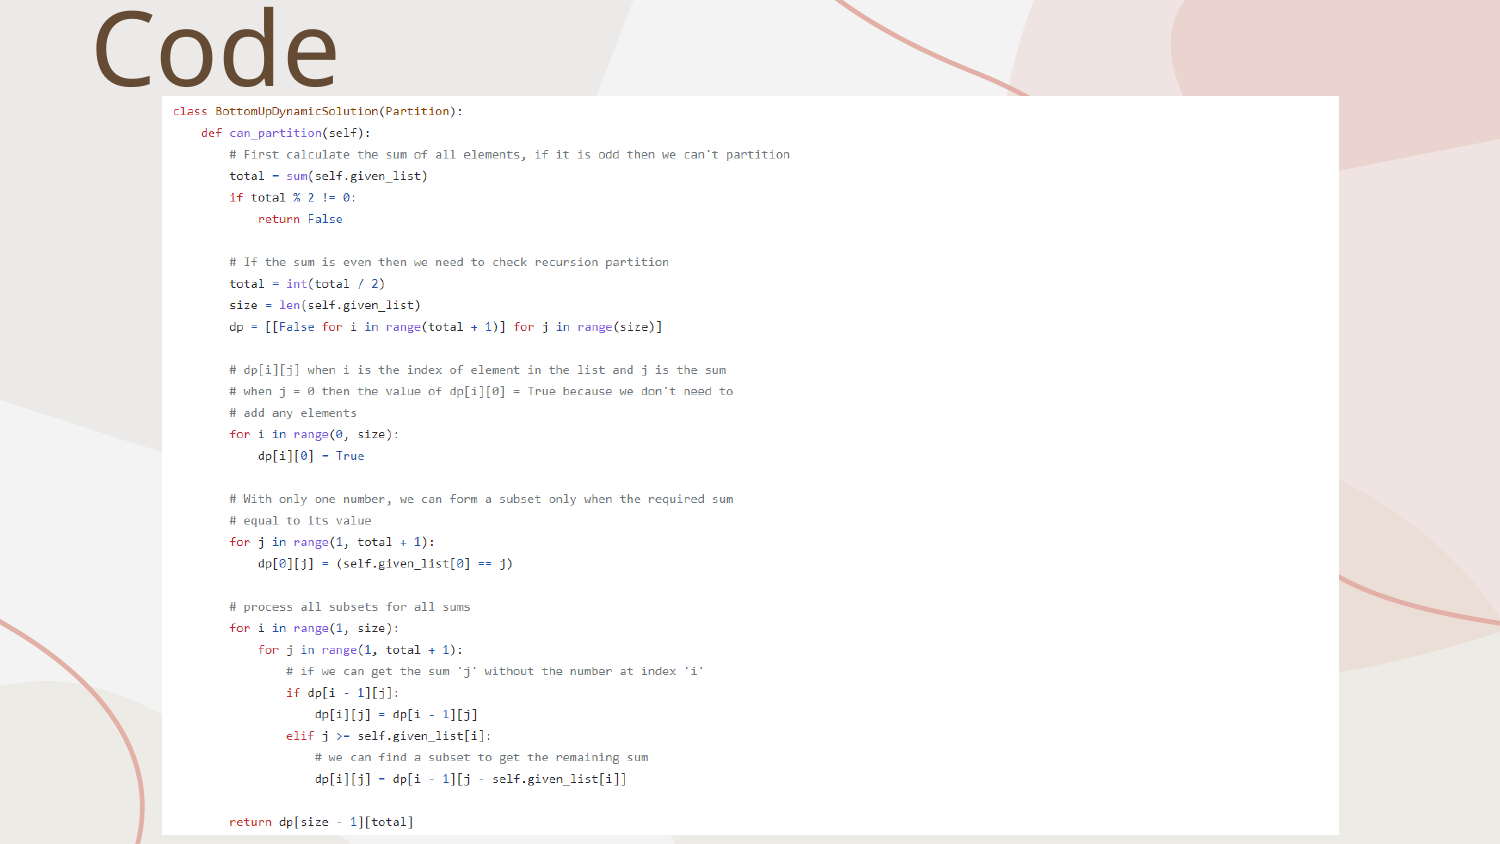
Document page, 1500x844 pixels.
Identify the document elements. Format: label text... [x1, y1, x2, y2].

picture [162, 96, 1339, 835]
title Code [75, 20, 500, 122]
